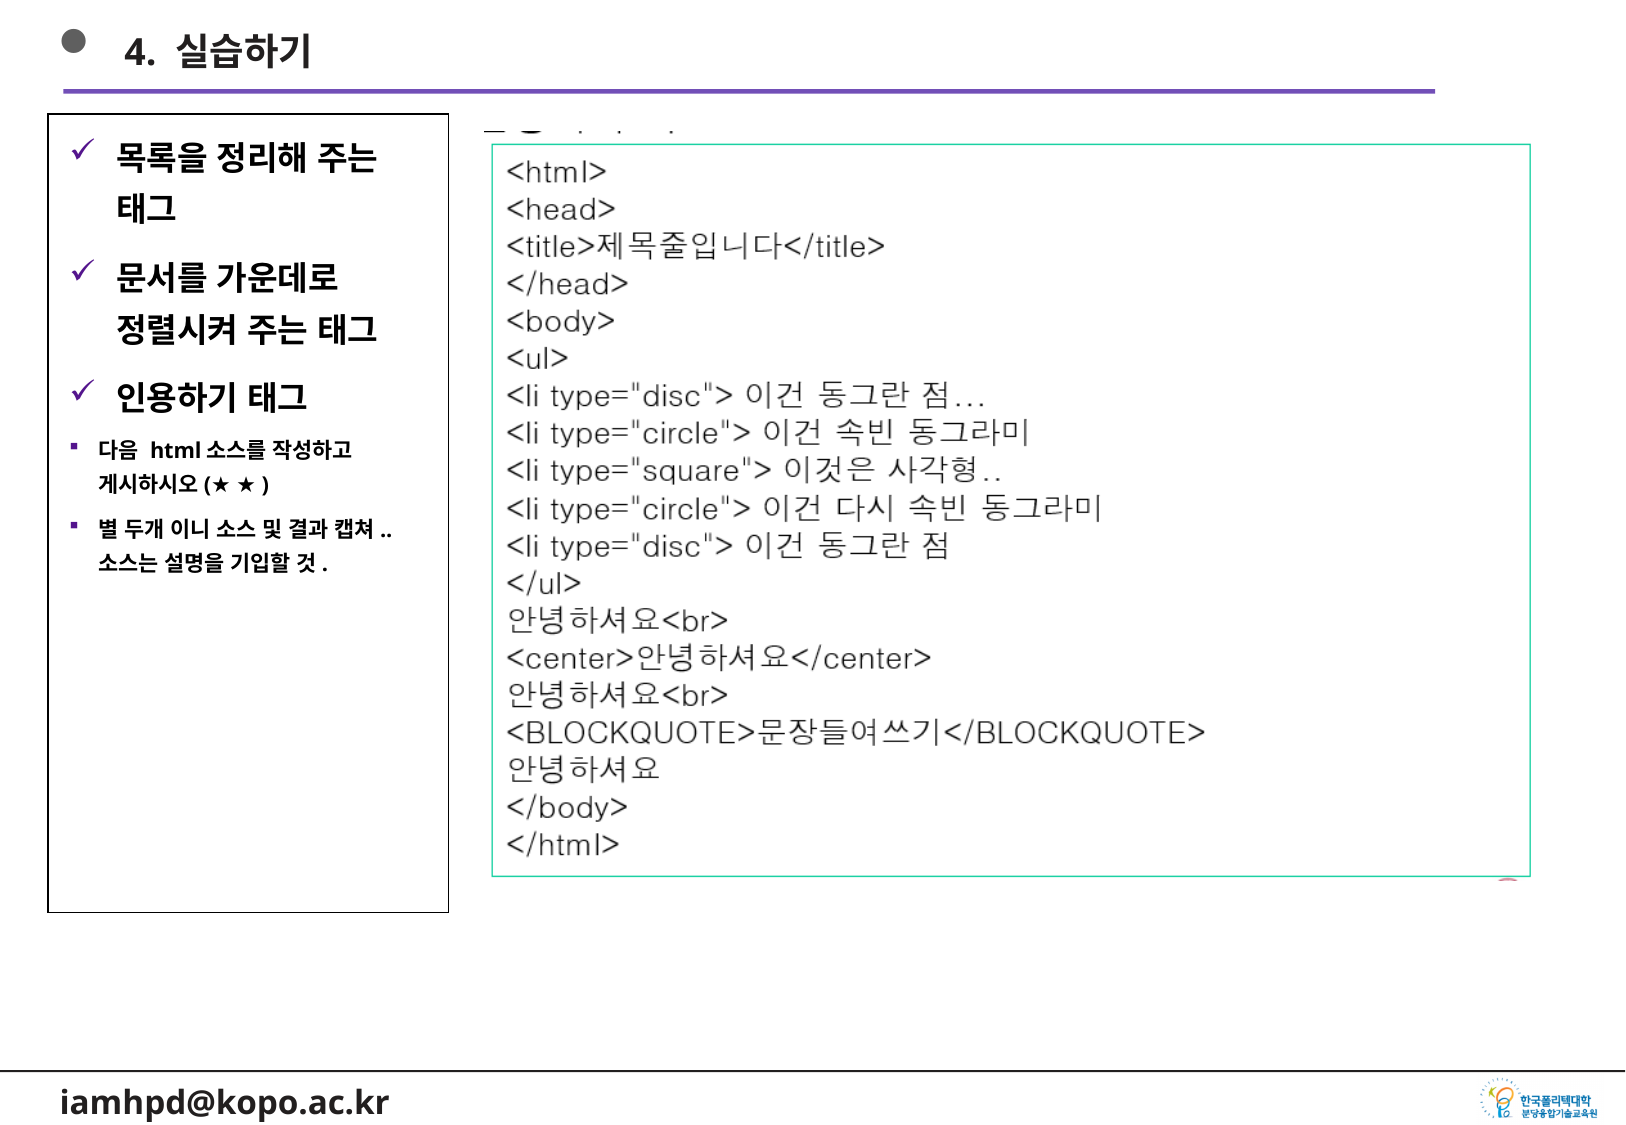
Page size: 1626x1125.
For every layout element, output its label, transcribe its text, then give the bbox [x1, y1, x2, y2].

picture [483, 130, 1540, 881]
text_box 목록을 정리해 주는 태그 문서를 가운데로 정렬시켜 주는 태그 인용하기 태그 다음 html소스를 작성하고 게시하시오(★ ★ ) 별 두개 이니 소스 및 결과 캡쳐.. 소스는 설명을 기입할 것. [47, 114, 449, 913]
picture [1476, 1073, 1604, 1125]
text_box 4. 실습하기 [109, 20, 943, 93]
